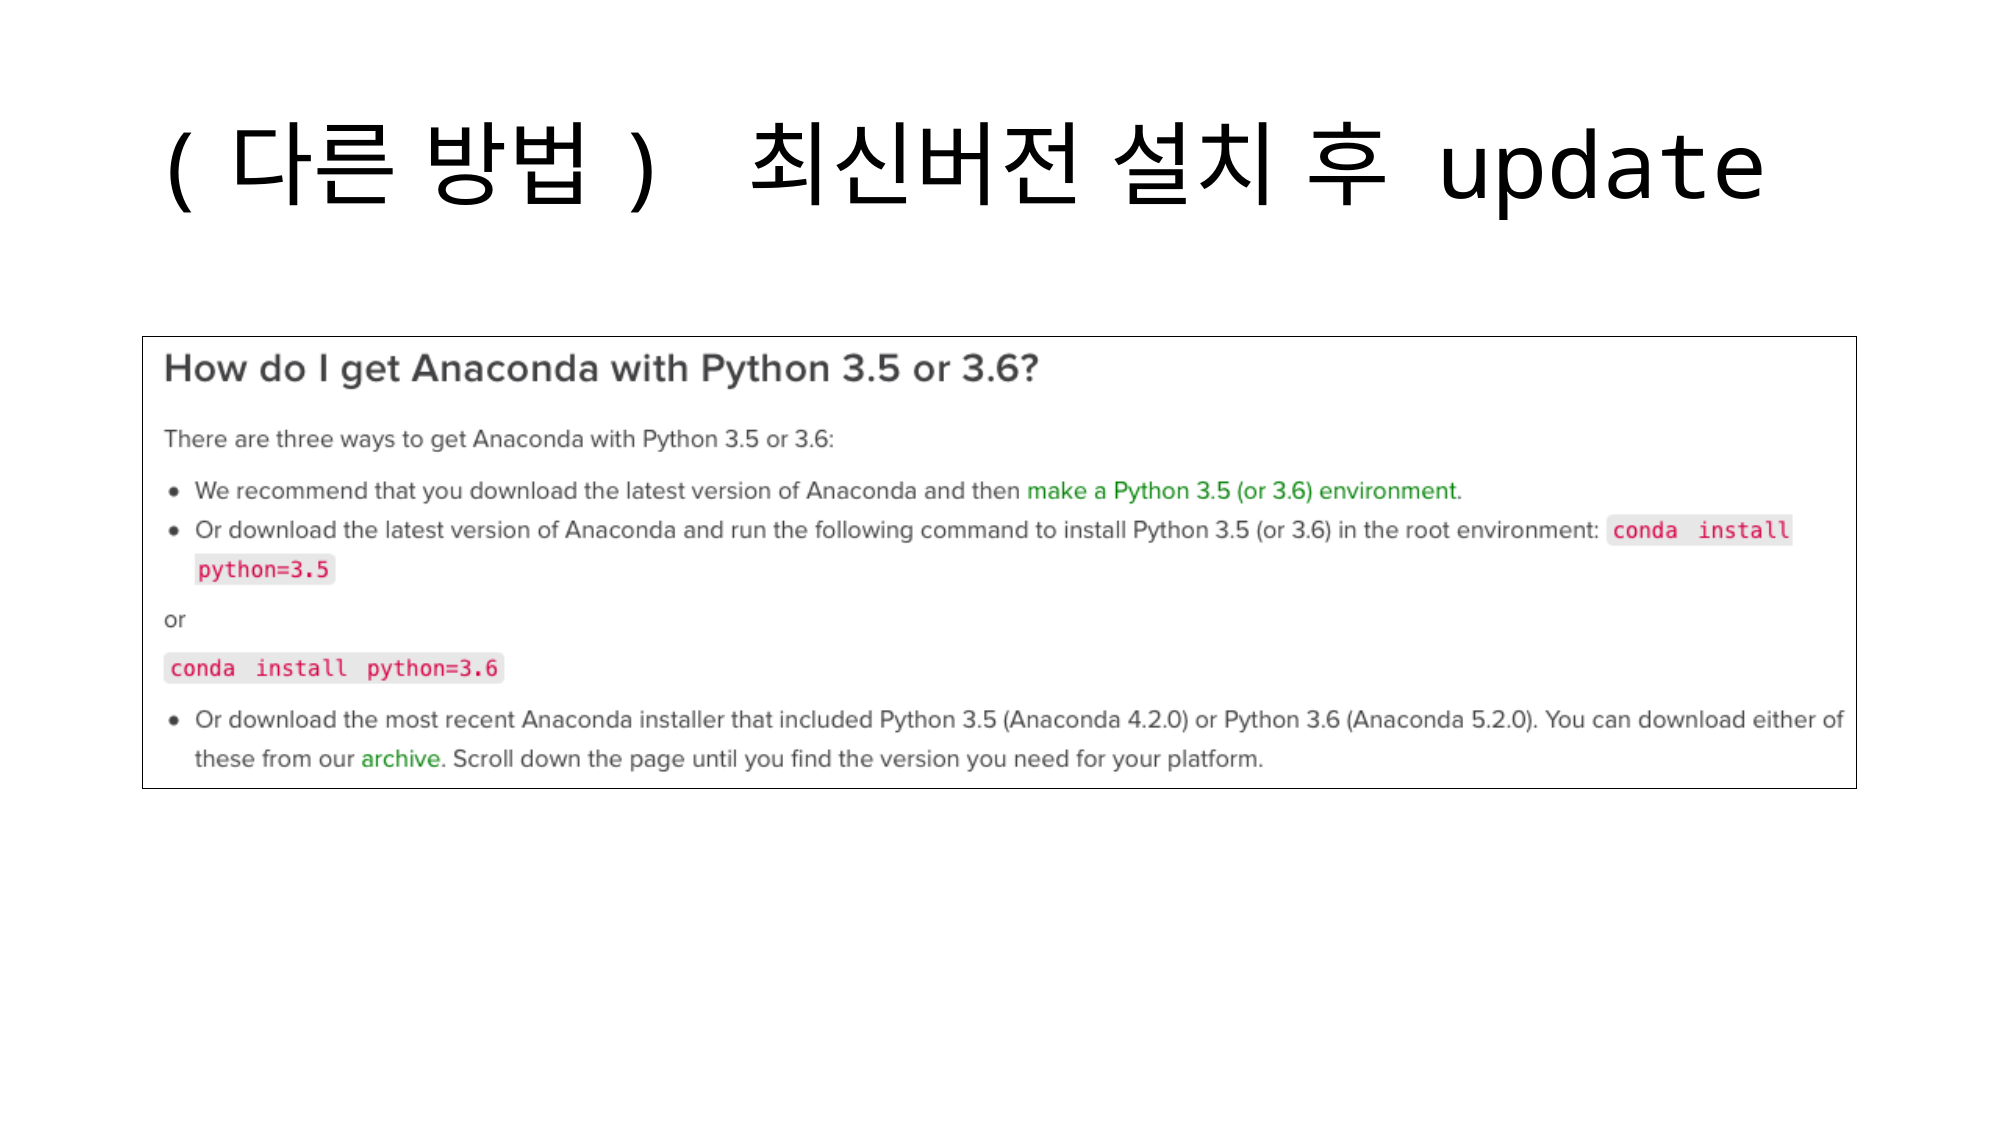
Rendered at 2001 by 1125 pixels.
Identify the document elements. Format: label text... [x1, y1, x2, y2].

title (다른 방법) 최신버전 설치 후 update [137, 59, 1863, 278]
picture [142, 336, 1858, 789]
